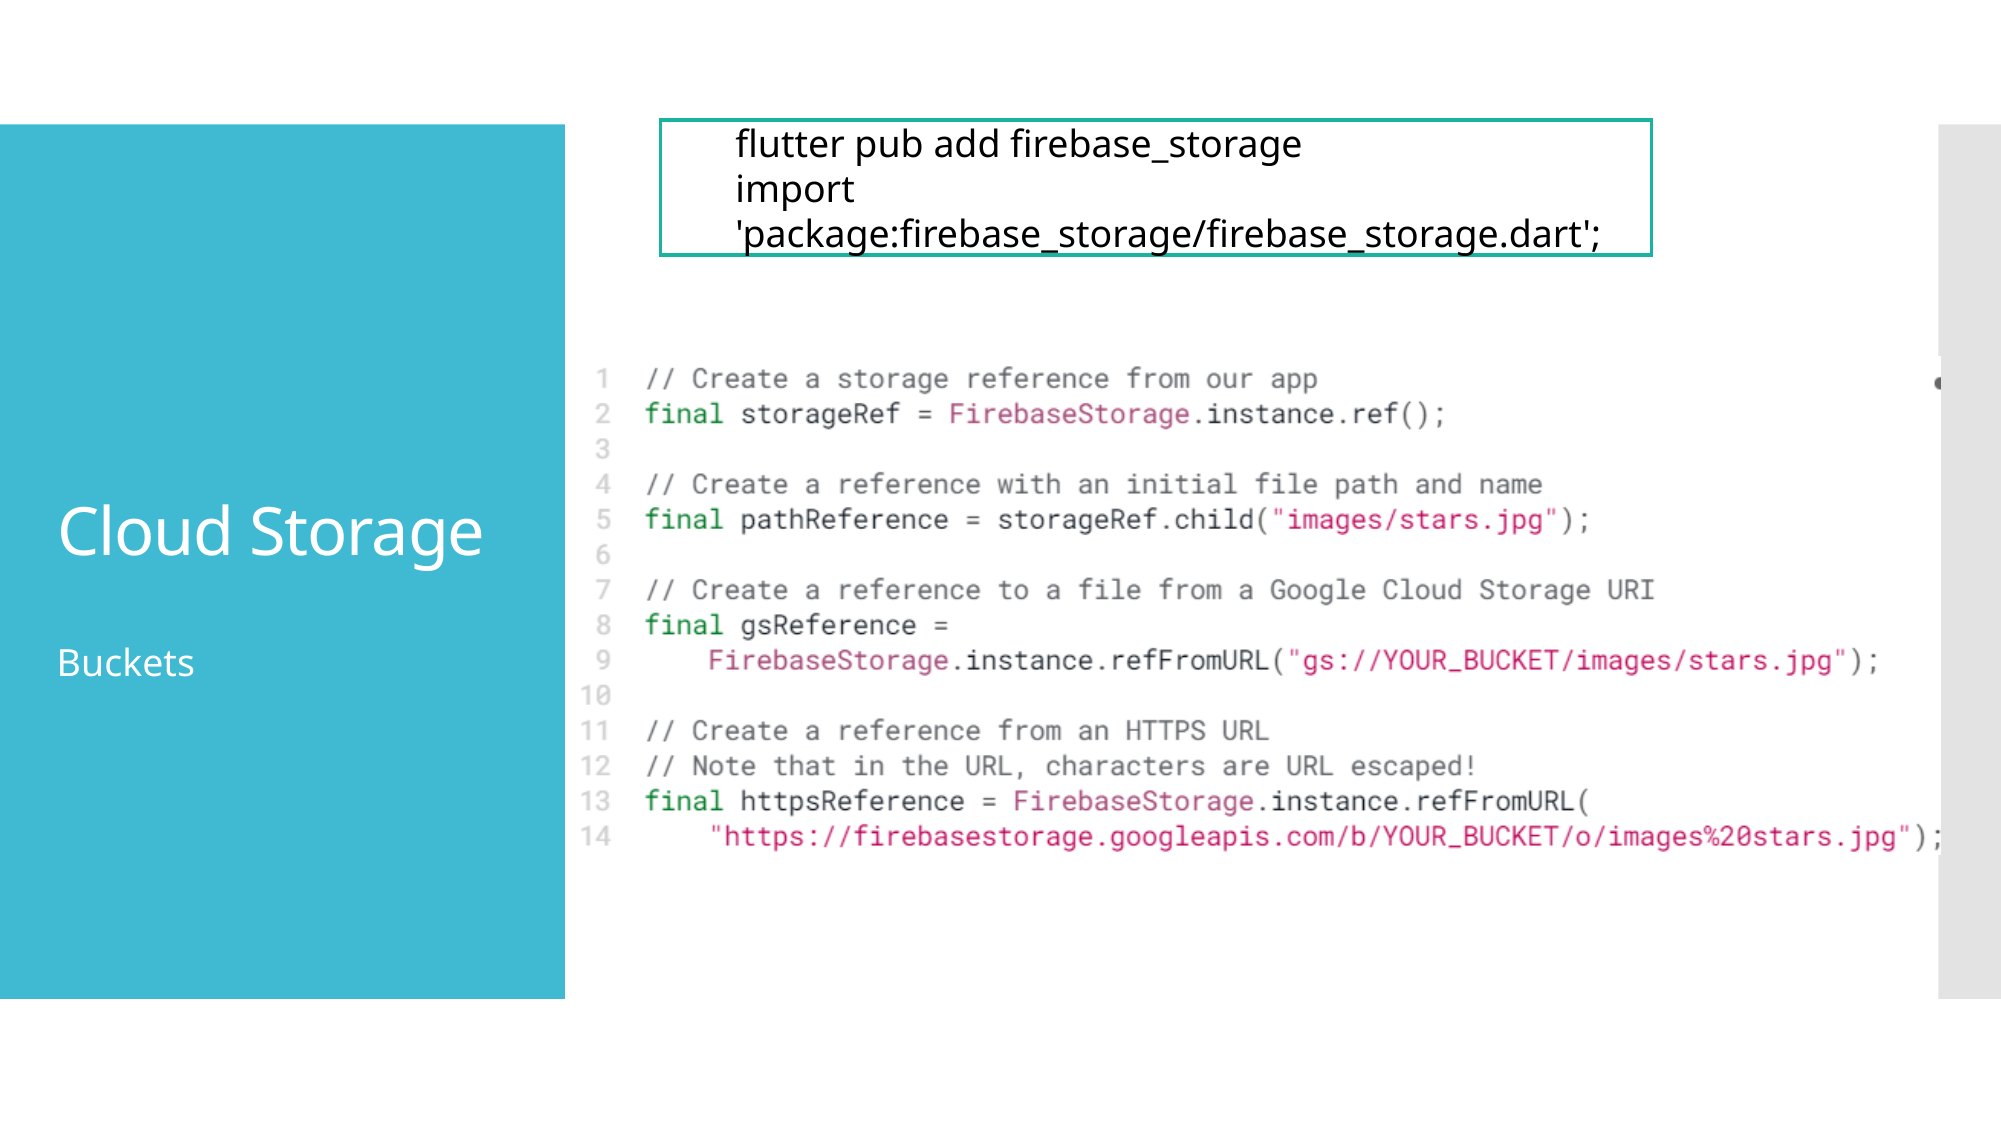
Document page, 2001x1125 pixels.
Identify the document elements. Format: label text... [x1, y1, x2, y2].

text_box Buckets [41, 631, 533, 692]
title Cloud Storage [41, 187, 507, 578]
picture [573, 356, 1942, 855]
text_box flutter pub add firebase_storage import 'package:firebase_storage/firebase_storage.dart'; [660, 120, 1652, 255]
